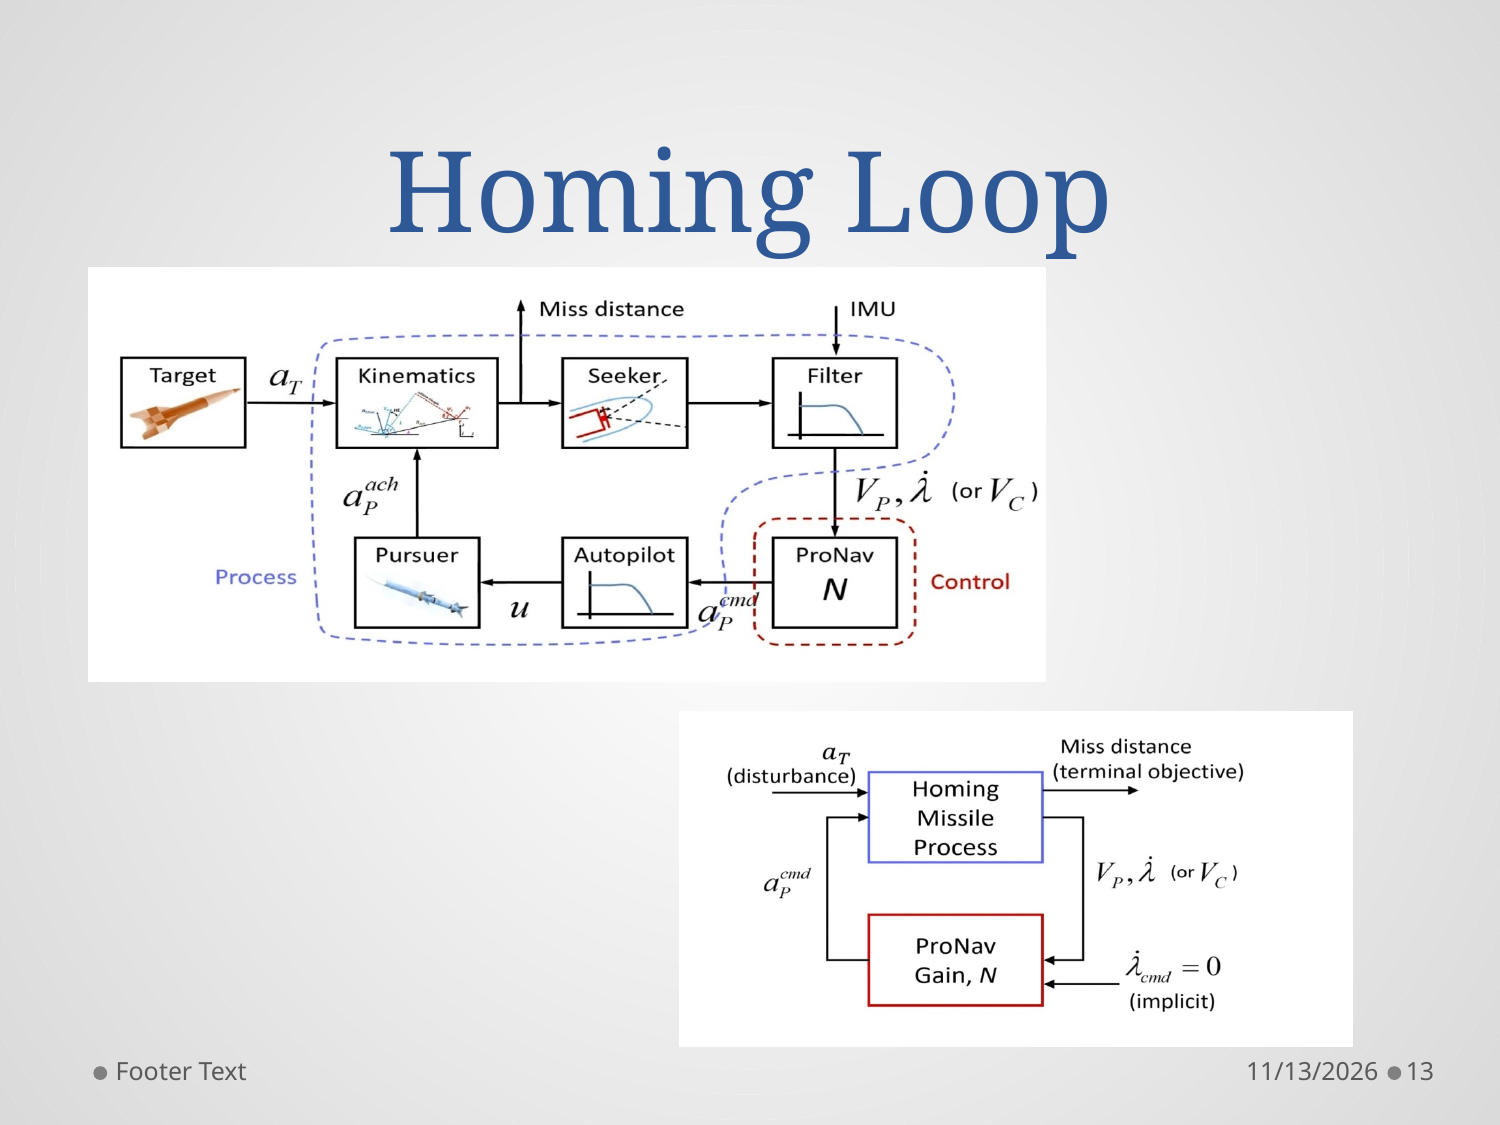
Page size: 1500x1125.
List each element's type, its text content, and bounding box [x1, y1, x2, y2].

title Homing Loop [75, 0, 1425, 263]
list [88, 266, 1046, 682]
slide_number 13 [1401, 1042, 1494, 1103]
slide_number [1043, 1042, 1386, 1103]
picture [678, 711, 1353, 1047]
footer Footer Text [108, 1042, 576, 1103]
